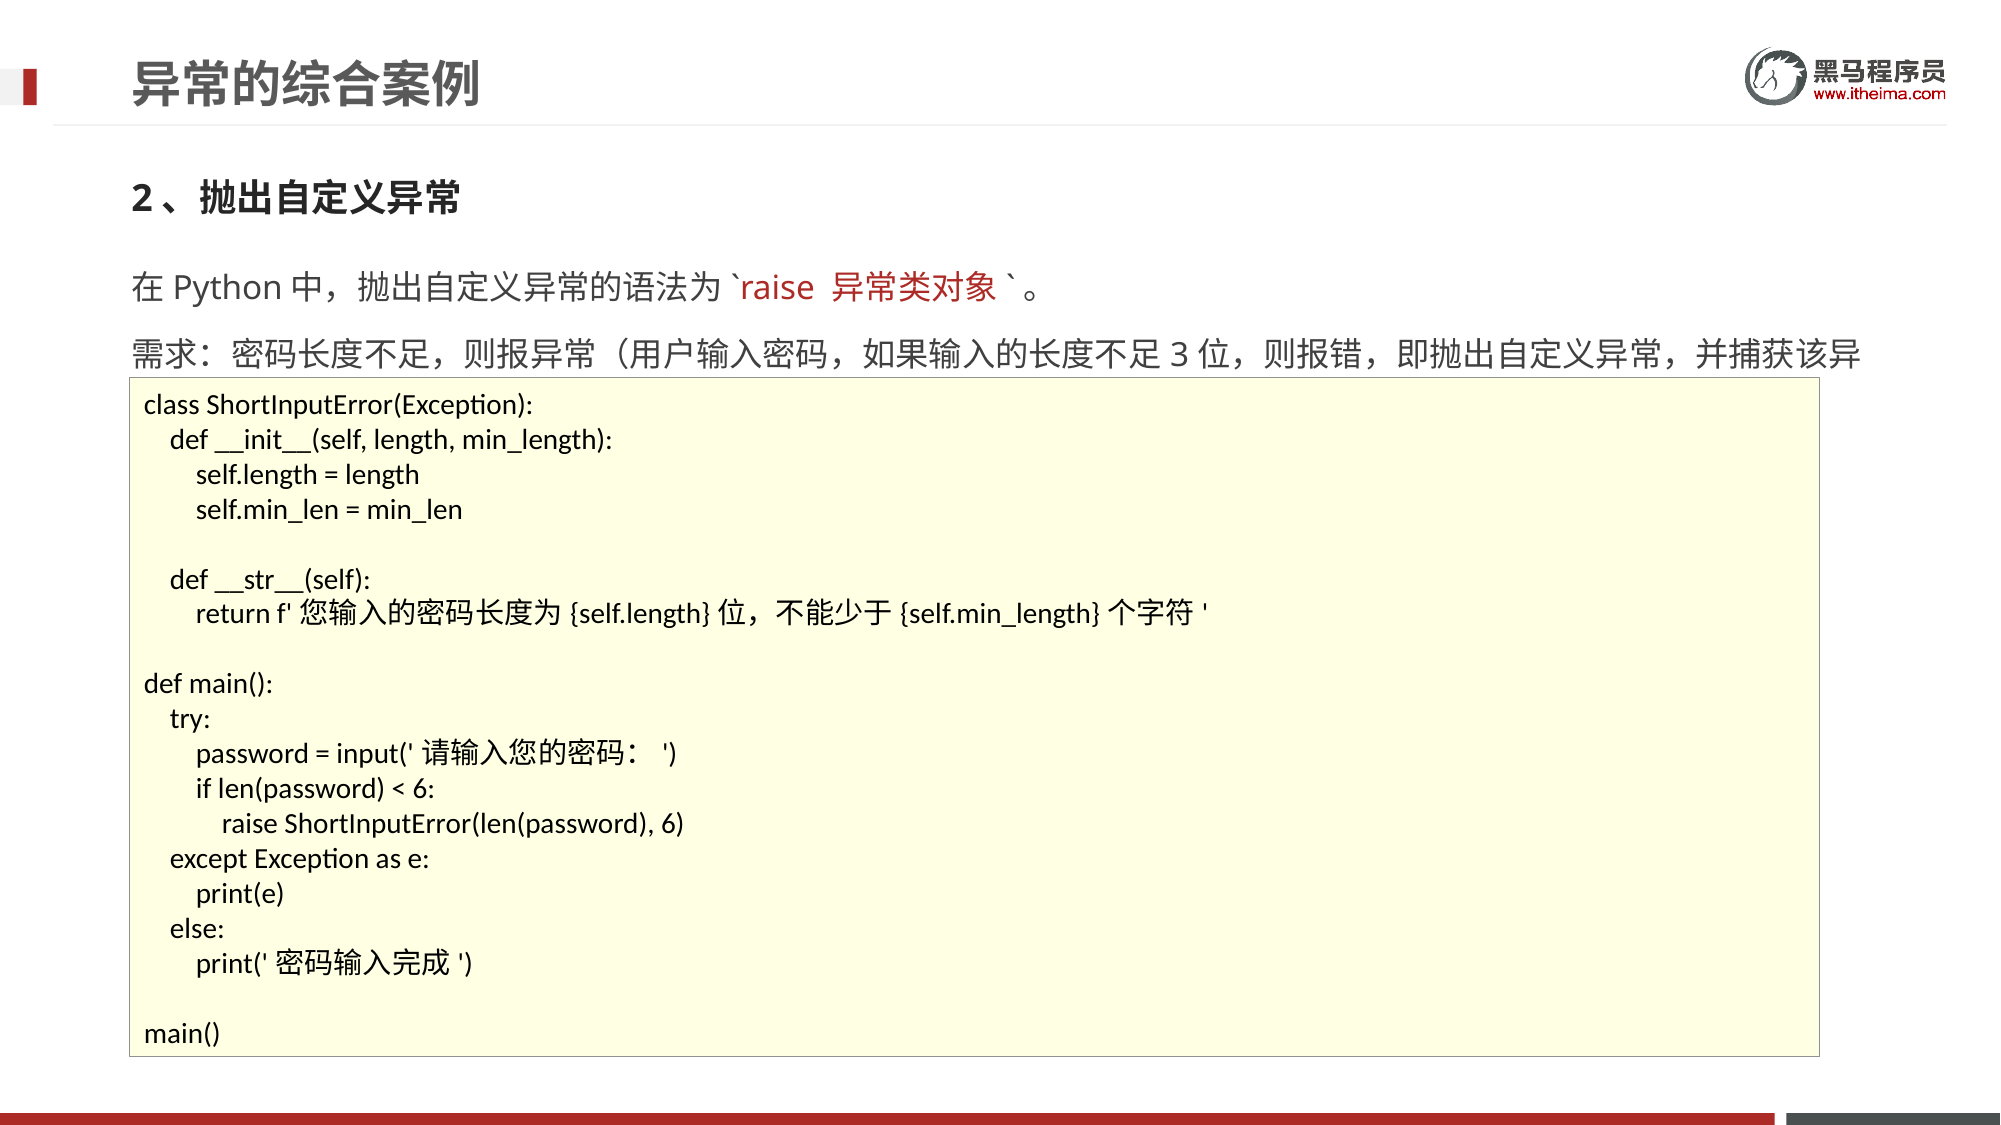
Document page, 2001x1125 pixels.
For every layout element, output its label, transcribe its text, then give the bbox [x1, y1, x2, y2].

title 异常的综合案例 [116, 40, 1556, 125]
picture [1744, 46, 1946, 106]
list 2、抛出自定义异常 [116, 154, 1880, 239]
text_box class ShortInputError(Exception): def __init__(self, length, min_length): self.length = length self.min_len = min_len def __str__(self): return f'您输入的密码长度为{self.length}位，不能少于{self.min_length}个字符' def main(): try: password = input('请输入您的密码：') if len(password) < 6: raise ShortInputError(len(password), 6) except Exception as e: print(e) else: print('密码输入完成') main() [129, 377, 1820, 1057]
list 在Python中，抛出自定义异常的语法为`raise 异常类对象`。 需求：密码长度不足，则报异常（用户输入密码，如果输入的长度不足3位，则报错，即抛出自定义异常，并捕获该异常）。 [116, 239, 1969, 1065]
